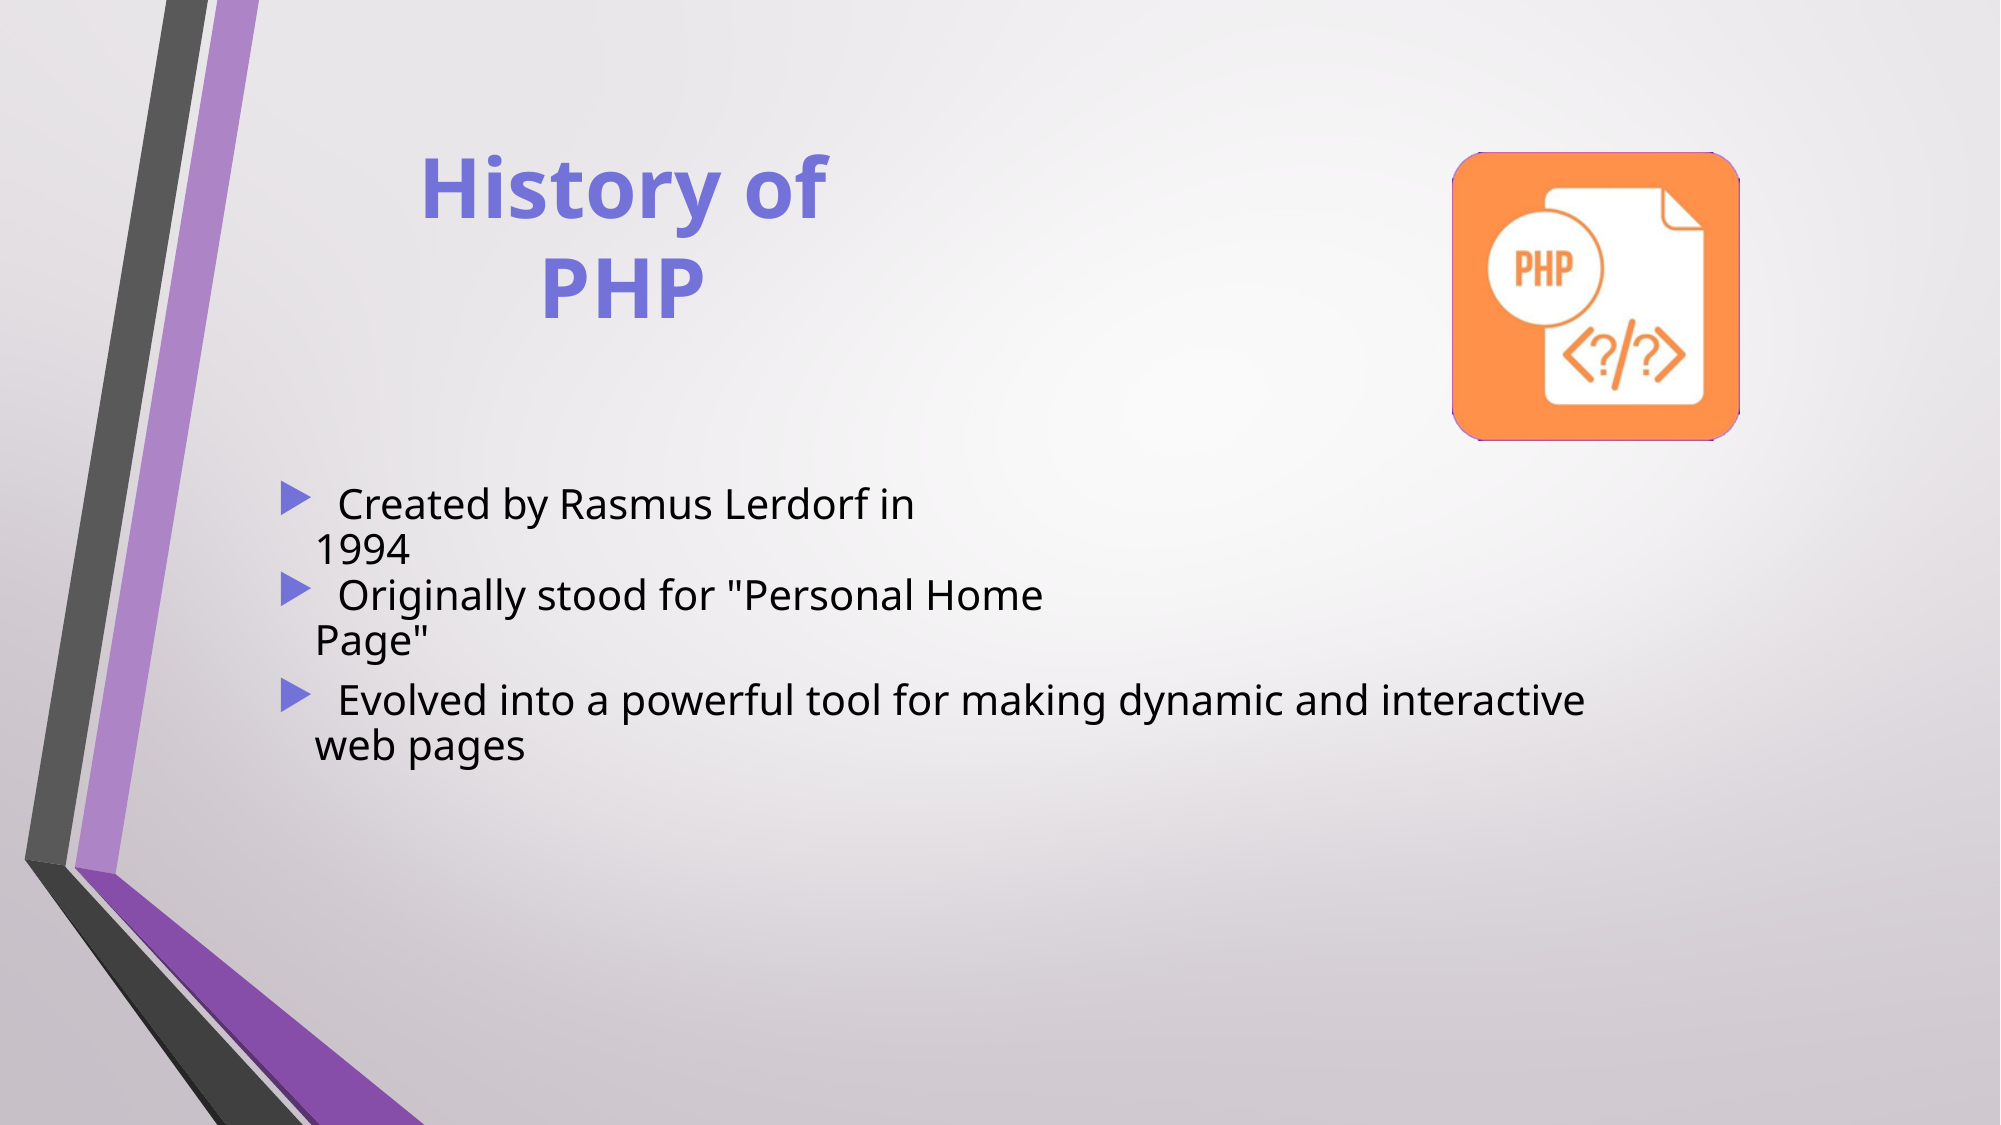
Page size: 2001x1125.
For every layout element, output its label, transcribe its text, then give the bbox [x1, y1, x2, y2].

text_box Created by Rasmus Lerdorf in 1994 [262, 475, 961, 551]
title History of PHP [329, 173, 917, 297]
text_box Originally stood for "Personal Home Page" [262, 567, 1089, 649]
text_box Evolved into a powerful tool for making dynamic and interactive web pages [262, 672, 1639, 754]
picture [1452, 152, 1740, 441]
